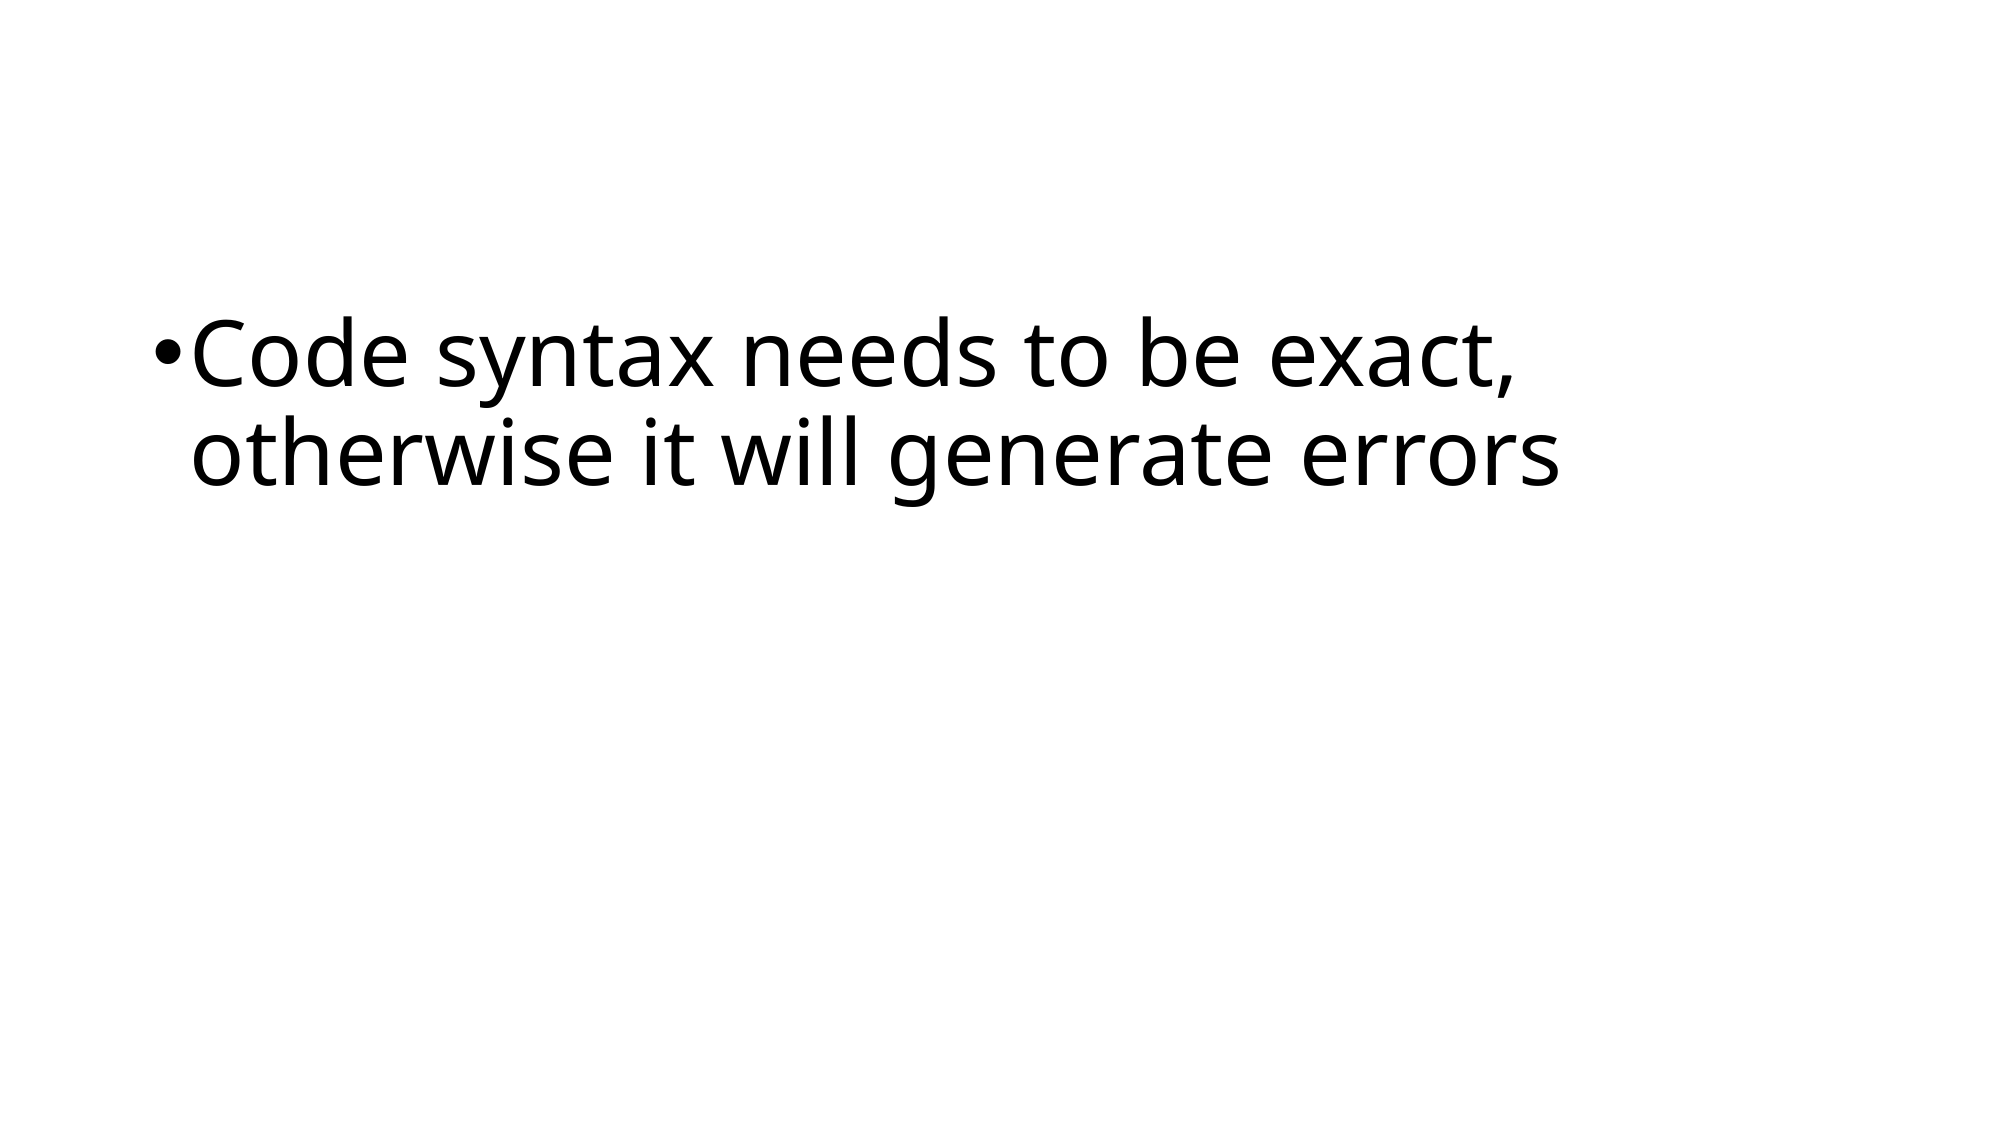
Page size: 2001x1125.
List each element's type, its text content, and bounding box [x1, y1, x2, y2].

list Code syntax needs to be exact, otherwise it will generate errors [137, 299, 1863, 1014]
